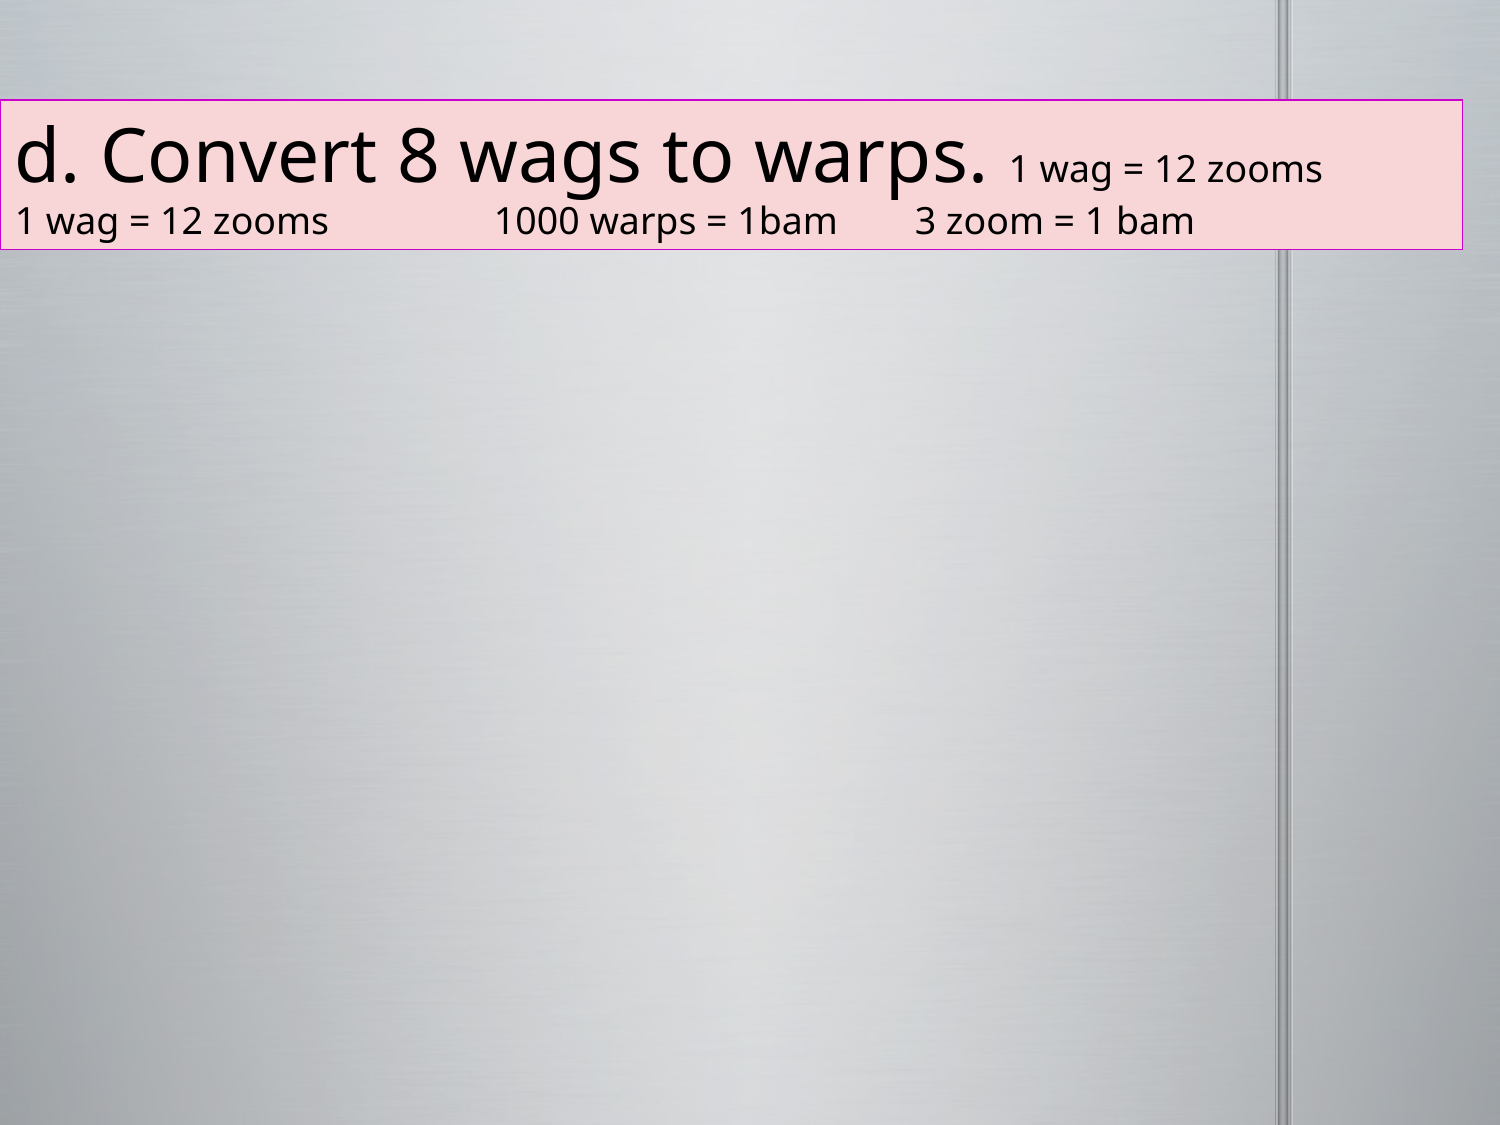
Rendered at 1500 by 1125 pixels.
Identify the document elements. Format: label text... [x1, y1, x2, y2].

picture [0, 0, 1500, 1125]
text_box d. Convert 8 wags to warps. 1 wag = 12 zooms 1 wag = 12 zooms 1000 warps = 1bam 3 zoom = 1 bam [0, 99, 1463, 250]
